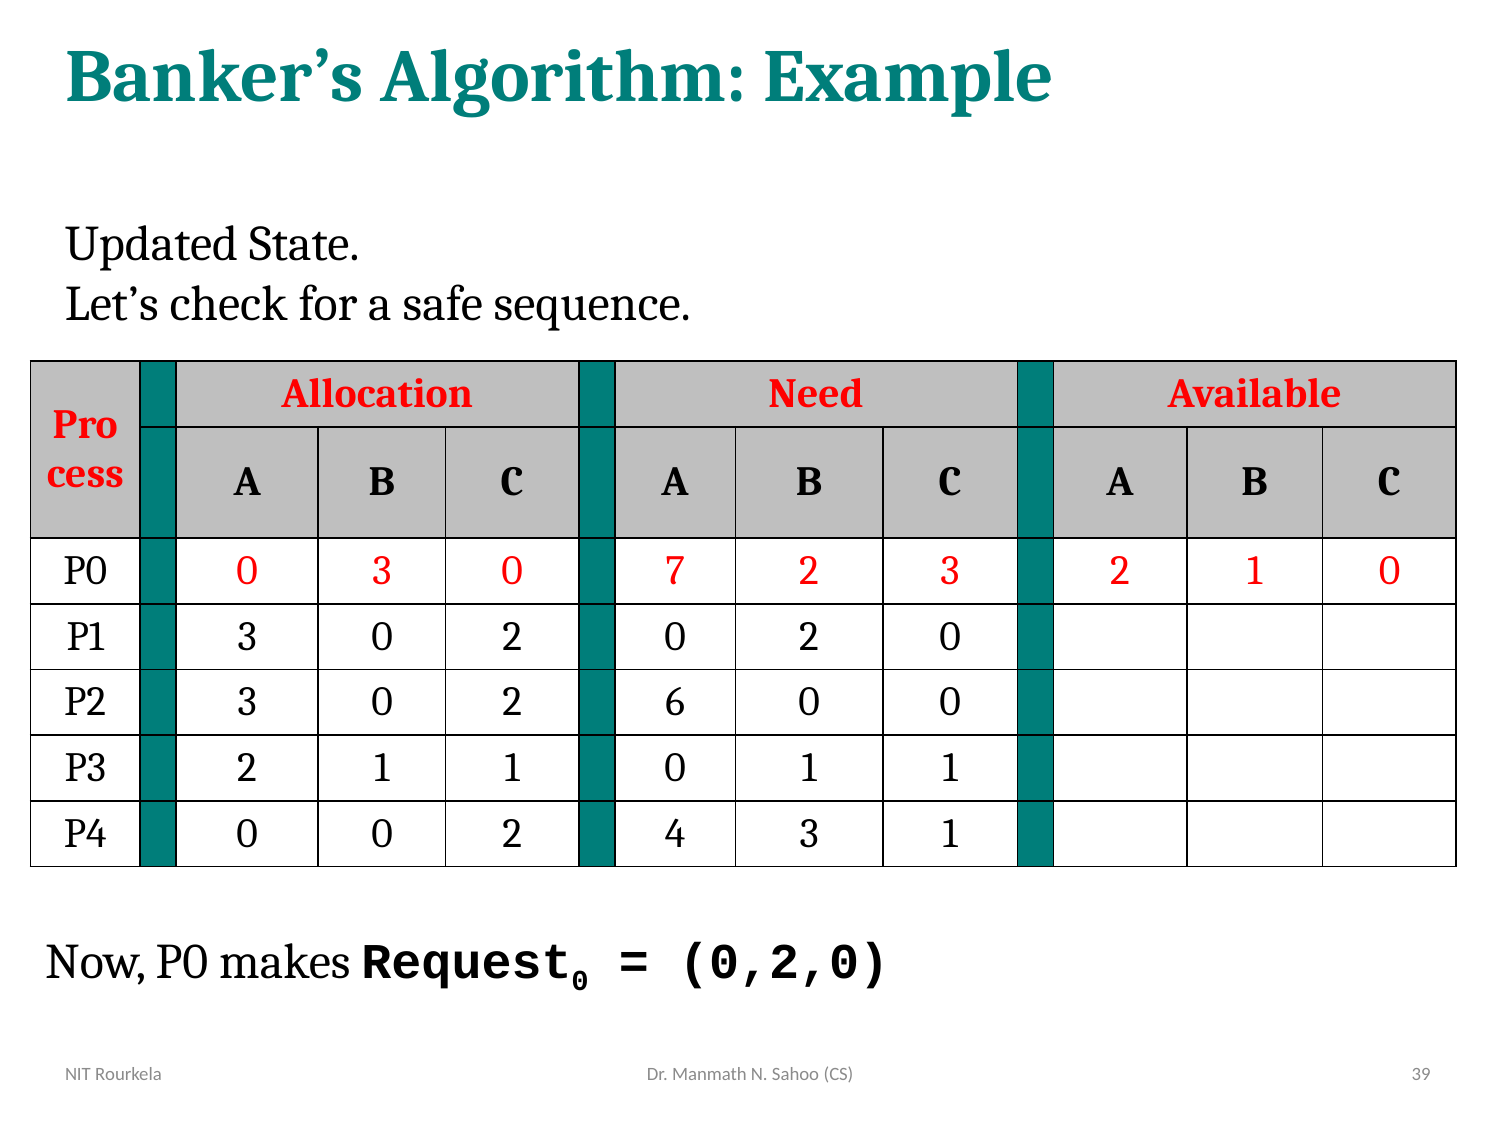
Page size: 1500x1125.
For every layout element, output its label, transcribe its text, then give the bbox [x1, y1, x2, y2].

table_cell [141, 736, 175, 800]
table_cell [580, 736, 614, 800]
table_cell [1323, 736, 1455, 800]
table_header Allocation [177, 362, 578, 426]
table_cell 2 [177, 736, 317, 800]
table_cell [141, 605, 175, 669]
table_header [1018, 362, 1053, 426]
table_cell [1018, 670, 1053, 734]
table_cell P1 [31, 605, 139, 669]
table_cell [580, 428, 614, 537]
table_cell [1323, 605, 1455, 669]
table_header Process [31, 362, 139, 537]
table_cell [1018, 428, 1053, 537]
table_cell [1323, 670, 1455, 734]
table_cell 0 [319, 802, 445, 866]
table_cell 0 [319, 605, 445, 669]
table_cell B [1188, 428, 1322, 537]
table_cell [1188, 802, 1322, 866]
table_cell 0 [616, 736, 735, 800]
table_cell [580, 802, 614, 866]
table_cell 0 [177, 539, 317, 603]
table_cell 1 [884, 802, 1017, 866]
table_cell [1188, 605, 1322, 669]
table_cell 6 [616, 670, 735, 734]
table_cell A [1054, 428, 1186, 537]
table_cell P3 [31, 736, 139, 800]
table_cell 7 [616, 539, 735, 603]
table_cell 1 [446, 736, 578, 800]
table_cell 0 [884, 670, 1017, 734]
table_cell [1054, 736, 1186, 800]
table_cell 1 [884, 736, 1017, 800]
slide_number NIT Rourkela [50, 1042, 441, 1103]
table_cell [1054, 802, 1186, 866]
table_header Need [616, 362, 1017, 426]
table_cell B [319, 428, 445, 537]
table_cell C [1323, 428, 1455, 537]
table_cell 3 [736, 802, 882, 866]
table_cell 0 [177, 802, 317, 866]
table_cell [1054, 605, 1186, 669]
table_cell 2 [736, 605, 882, 669]
table_cell 0 [616, 605, 735, 669]
table_cell [1018, 605, 1053, 669]
table_cell 2 [736, 539, 882, 603]
table_cell 0 [884, 605, 1017, 669]
table_cell 3 [177, 605, 317, 669]
table_cell 3 [884, 539, 1017, 603]
table_cell [1018, 802, 1053, 866]
table_cell B [736, 428, 882, 537]
table_cell 3 [319, 539, 445, 603]
table_header [580, 362, 614, 426]
table_cell [141, 428, 175, 537]
table_cell P4 [31, 802, 139, 866]
slide_number 39 [1089, 1042, 1446, 1103]
table_cell C [446, 428, 578, 537]
table_cell A [177, 428, 317, 537]
text_box Updated State. Let’s check for a safe sequence. [50, 202, 1454, 338]
table_cell 1 [319, 736, 445, 800]
table_cell [1188, 736, 1322, 800]
table_cell 2 [1054, 539, 1186, 603]
table_cell [141, 670, 175, 734]
footer Dr. Manmath N. Sahoo (CS) [496, 1042, 1004, 1103]
table_cell 0 [736, 670, 882, 734]
table_cell [580, 539, 614, 603]
table_cell P2 [31, 670, 139, 734]
text_box Now, P0 makes Request0 = (0,2,0) [30, 920, 1481, 1004]
title Banker’s Algorithm: Example [50, 5, 1446, 149]
table_cell [580, 670, 614, 734]
table_cell [1323, 802, 1455, 866]
table_header Available [1054, 362, 1455, 426]
table_cell 0 [319, 670, 445, 734]
table_cell 2 [446, 802, 578, 866]
table_cell A [616, 428, 735, 537]
table_cell [1018, 736, 1053, 800]
table_cell P0 [31, 539, 139, 603]
table_cell 1 [1188, 539, 1322, 603]
table_cell [141, 802, 175, 866]
table_cell [1054, 670, 1186, 734]
table_cell 1 [736, 736, 882, 800]
table_cell 0 [446, 539, 578, 603]
table_cell 4 [616, 802, 735, 866]
table_cell 0 [1323, 539, 1455, 603]
table_header [141, 362, 175, 426]
table_cell [580, 605, 614, 669]
table_cell 3 [177, 670, 317, 734]
table_cell C [884, 428, 1017, 537]
table_cell 2 [446, 605, 578, 669]
table_cell 2 [446, 670, 578, 734]
table_cell [1188, 670, 1322, 734]
table_cell [141, 539, 175, 603]
table_cell [1018, 539, 1053, 603]
